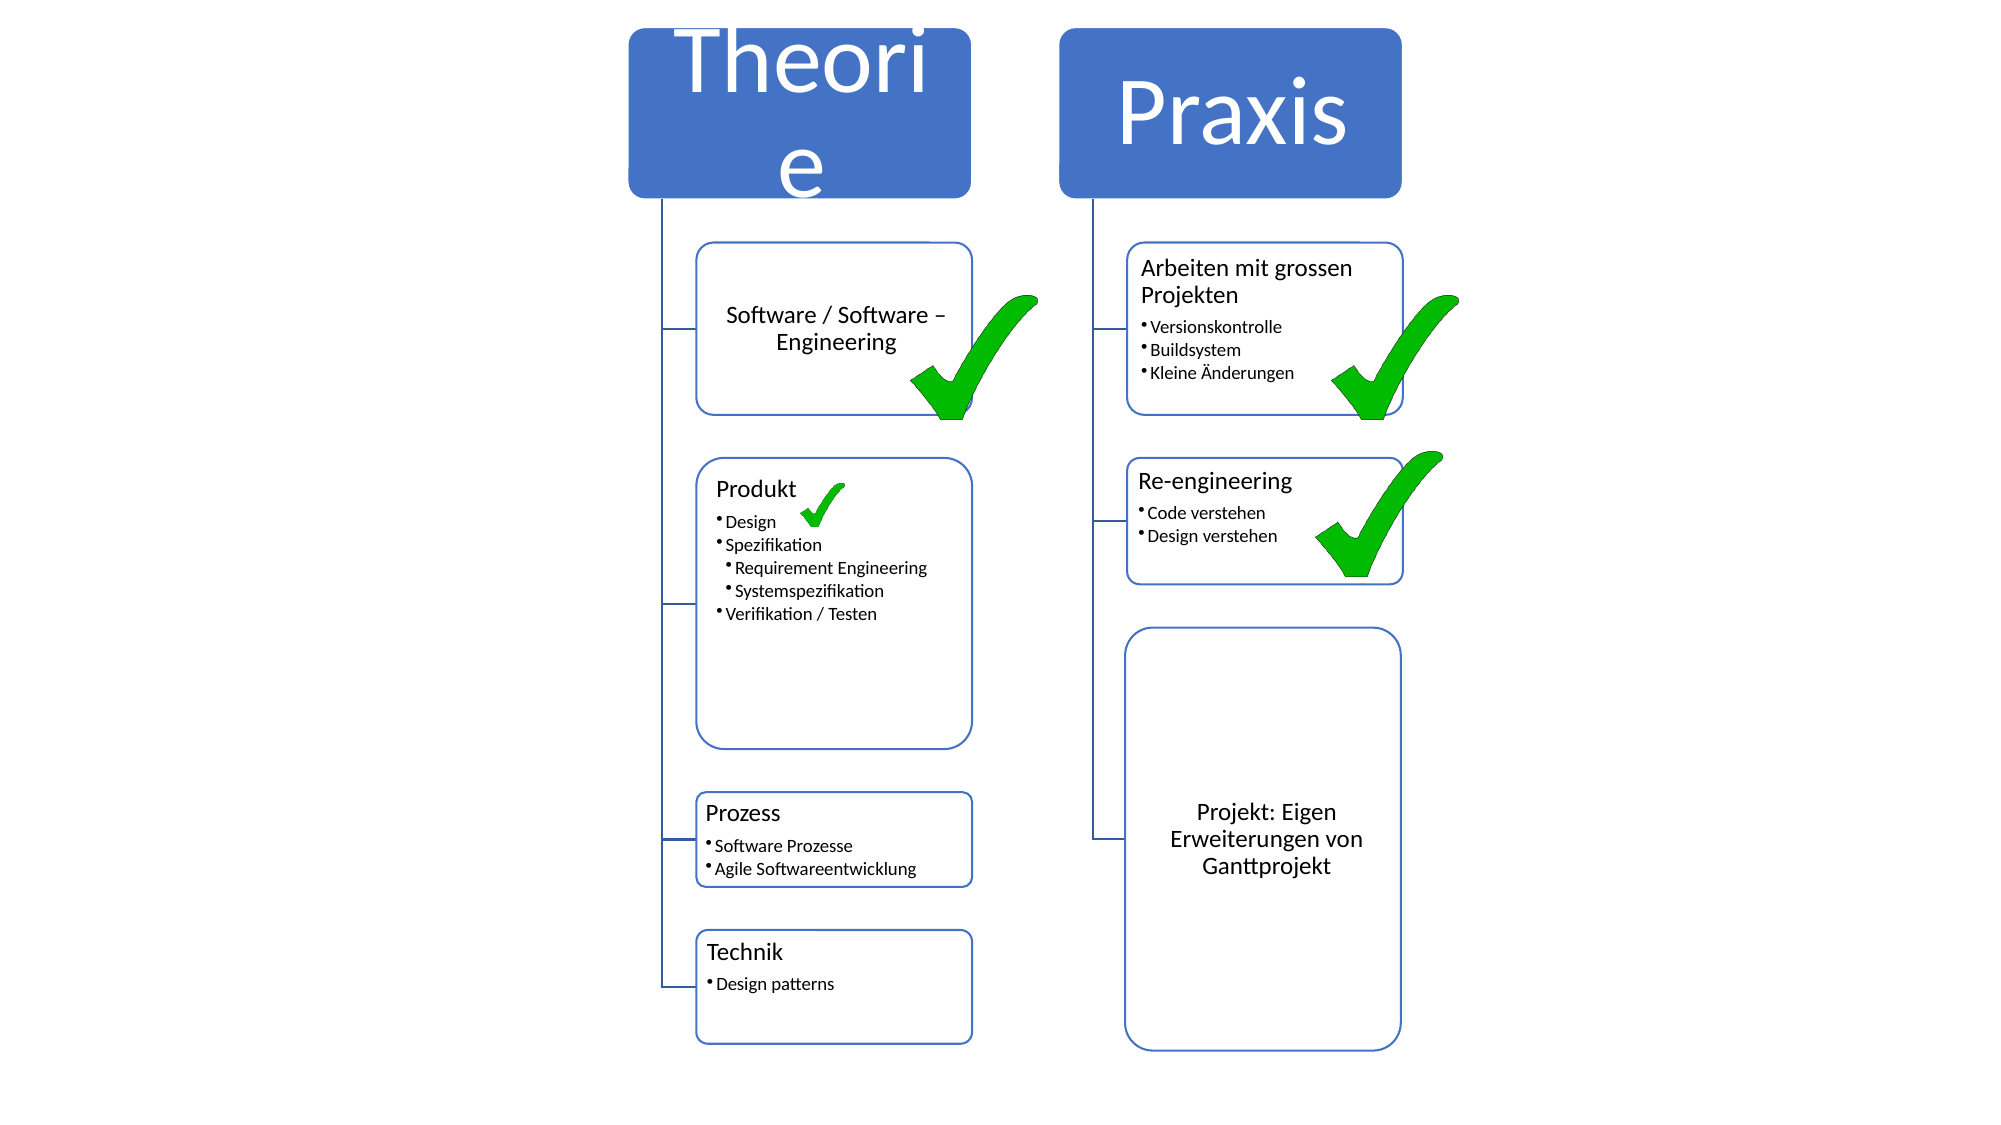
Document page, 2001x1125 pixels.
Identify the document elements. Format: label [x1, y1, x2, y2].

picture [910, 295, 1038, 421]
picture [800, 483, 845, 527]
text_box [345, 26, 1685, 1052]
picture [1315, 451, 1443, 577]
picture [1331, 295, 1458, 421]
